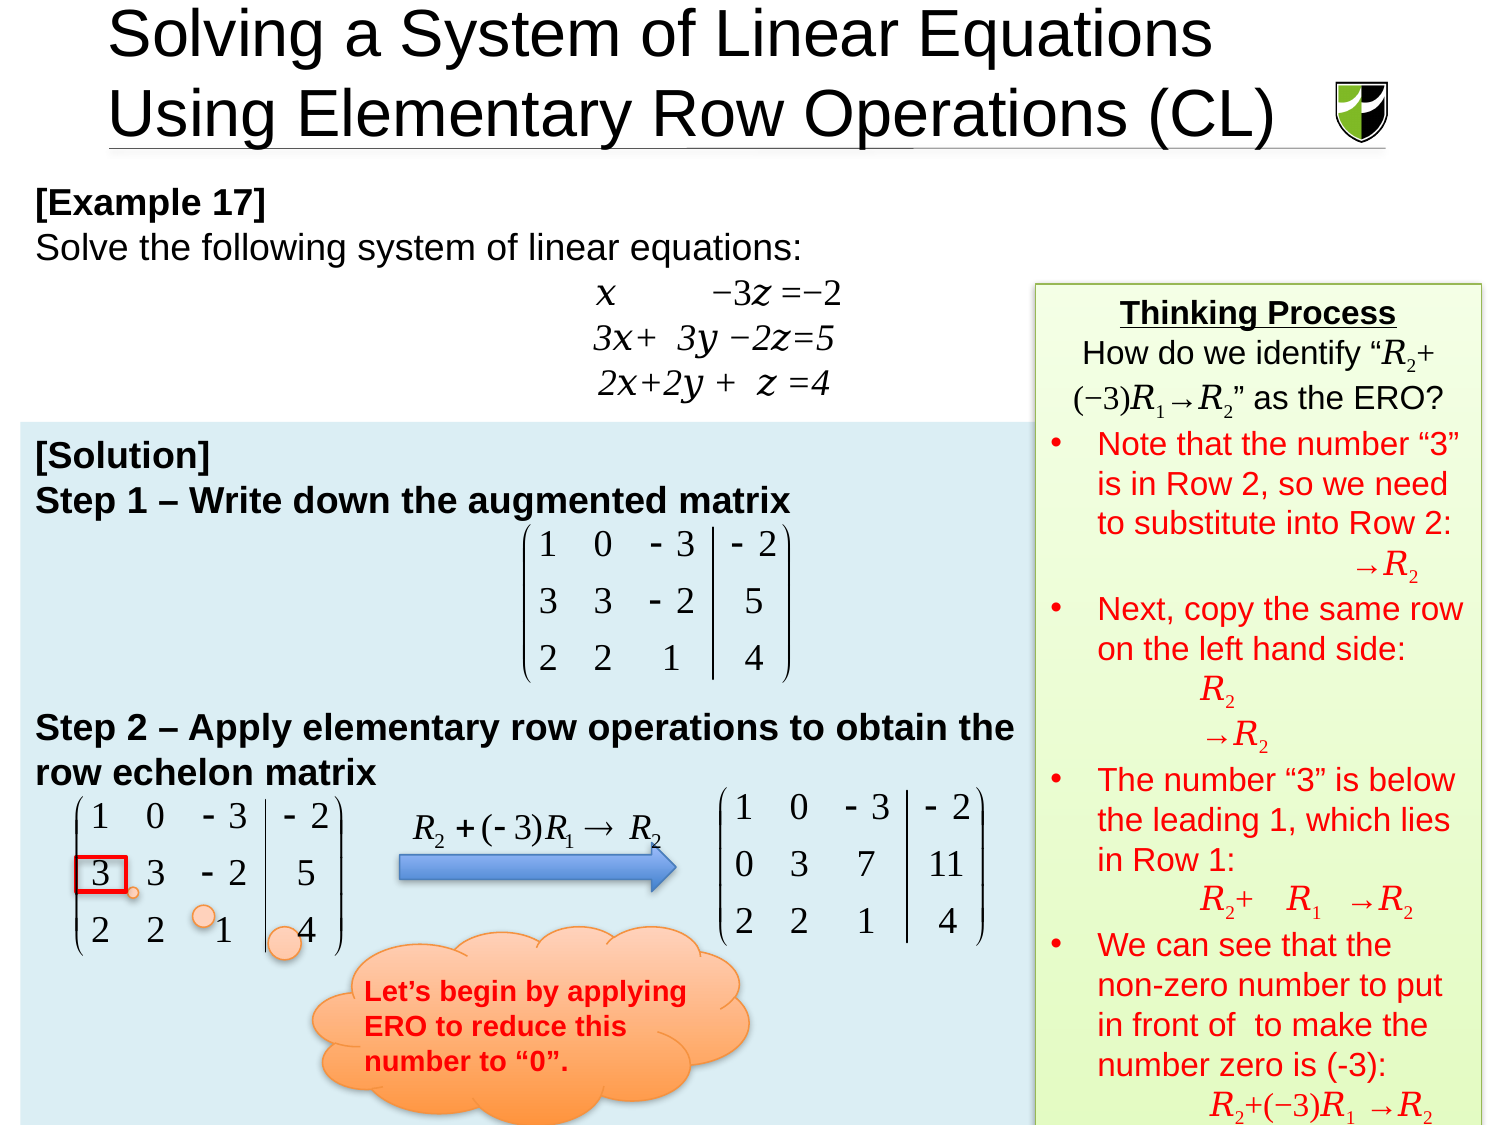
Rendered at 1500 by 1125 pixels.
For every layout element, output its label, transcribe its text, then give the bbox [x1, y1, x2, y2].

text_box [Example 17] Solve the following system of linear equations: 𝑥 −3𝑧 =−2 3𝑥+ 3𝑦 −2𝑧=5 2𝑥+2𝑦 + 𝑧 =4 [20, 170, 1409, 423]
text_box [75, 857, 750, 1125]
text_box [711, 778, 995, 956]
text_box Solving a System of Linear Equations Using Elementary Row Operations (CL) [92, 0, 1348, 145]
text_box [Solution] Step 1 – Write down the augmented matrix [20, 423, 1030, 695]
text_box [405, 802, 670, 855]
text_box Step 2 – Apply elementary row operations to obtain the row echelon matrix [20, 695, 1030, 1125]
picture [1348, 75, 1393, 143]
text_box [67, 787, 355, 966]
slide_number 36 [1428, 1065, 1500, 1125]
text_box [514, 514, 802, 693]
